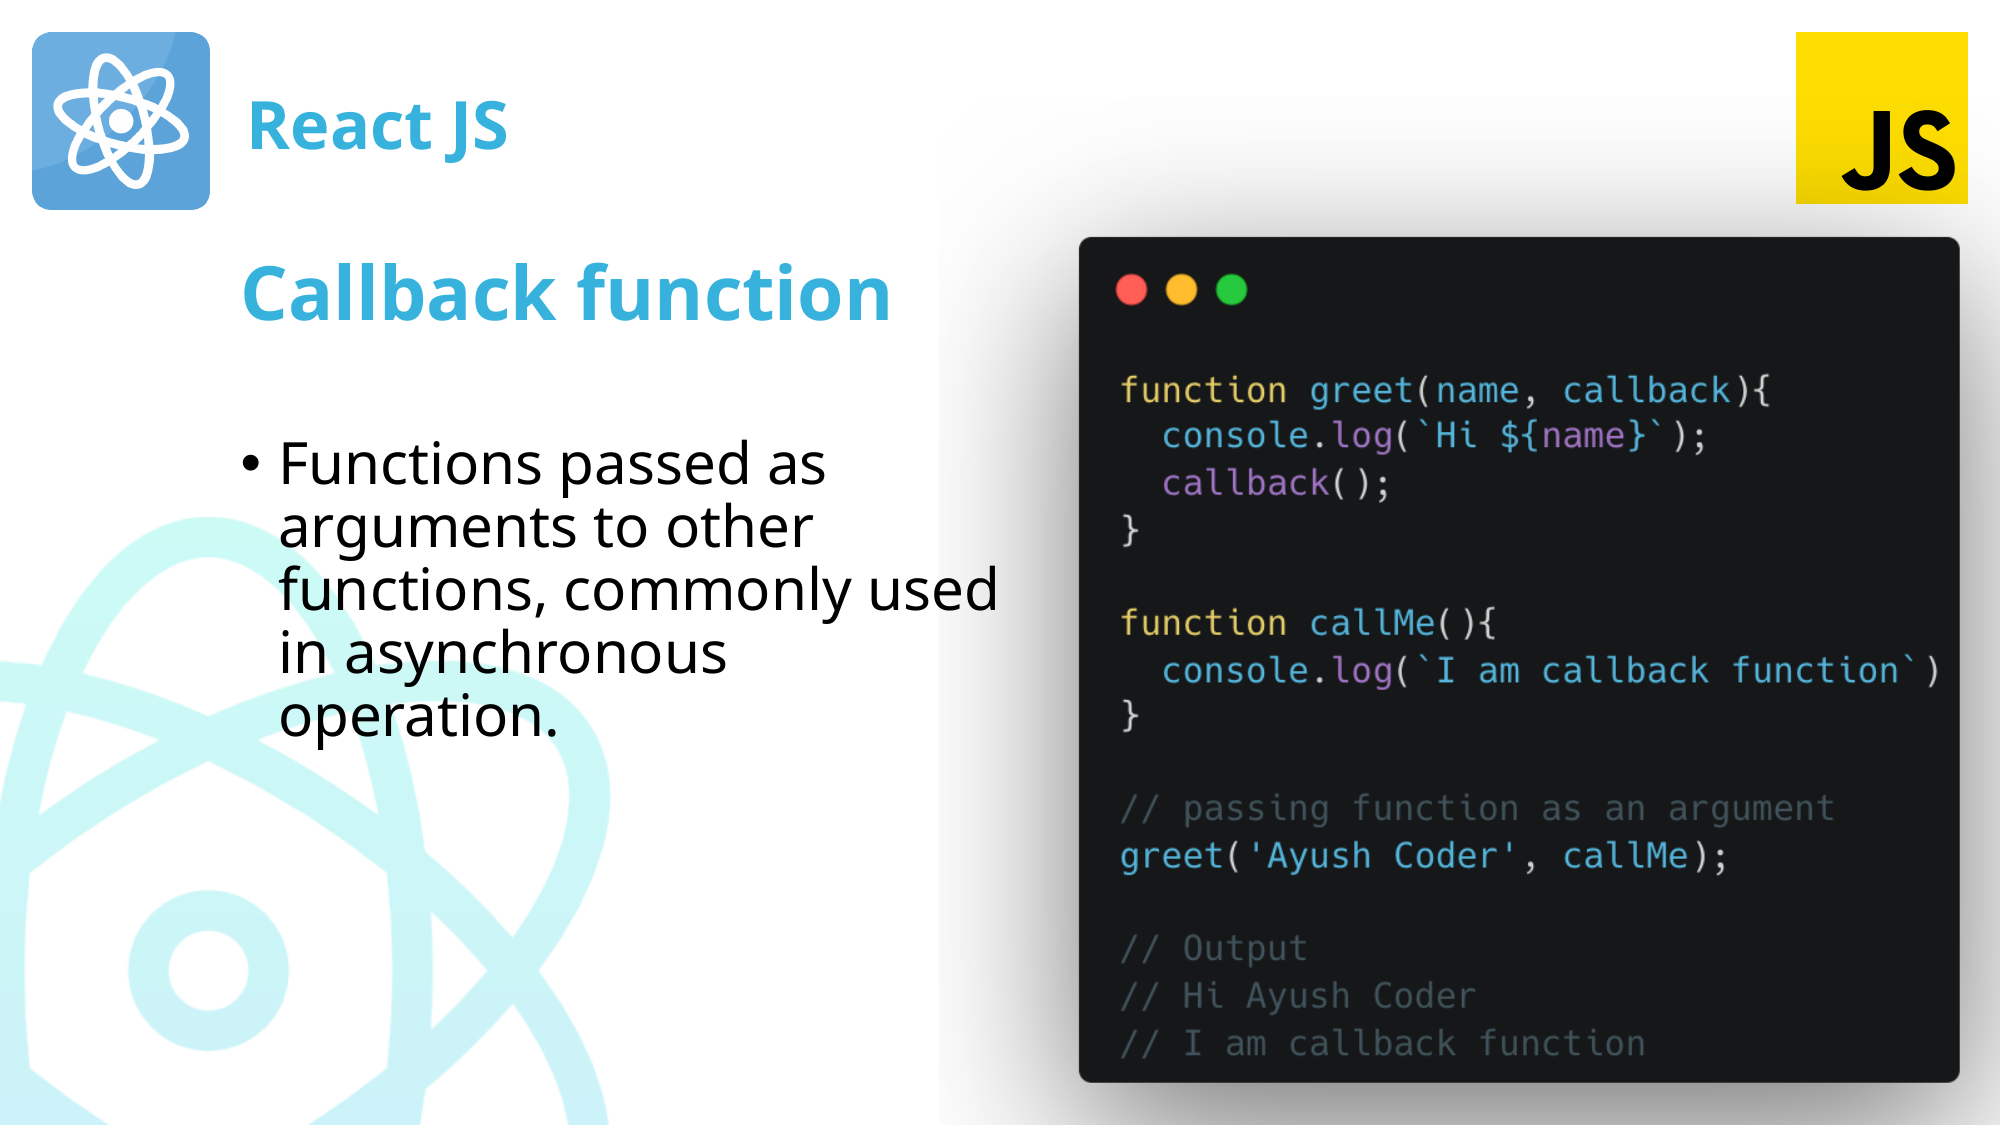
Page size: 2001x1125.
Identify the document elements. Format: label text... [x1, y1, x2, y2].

picture [32, 32, 210, 210]
title Callback function [225, 248, 938, 389]
picture [938, 32, 2000, 1125]
list Functions passed as arguments to other functions, commonly used in asynchronous operation. [225, 426, 938, 1014]
